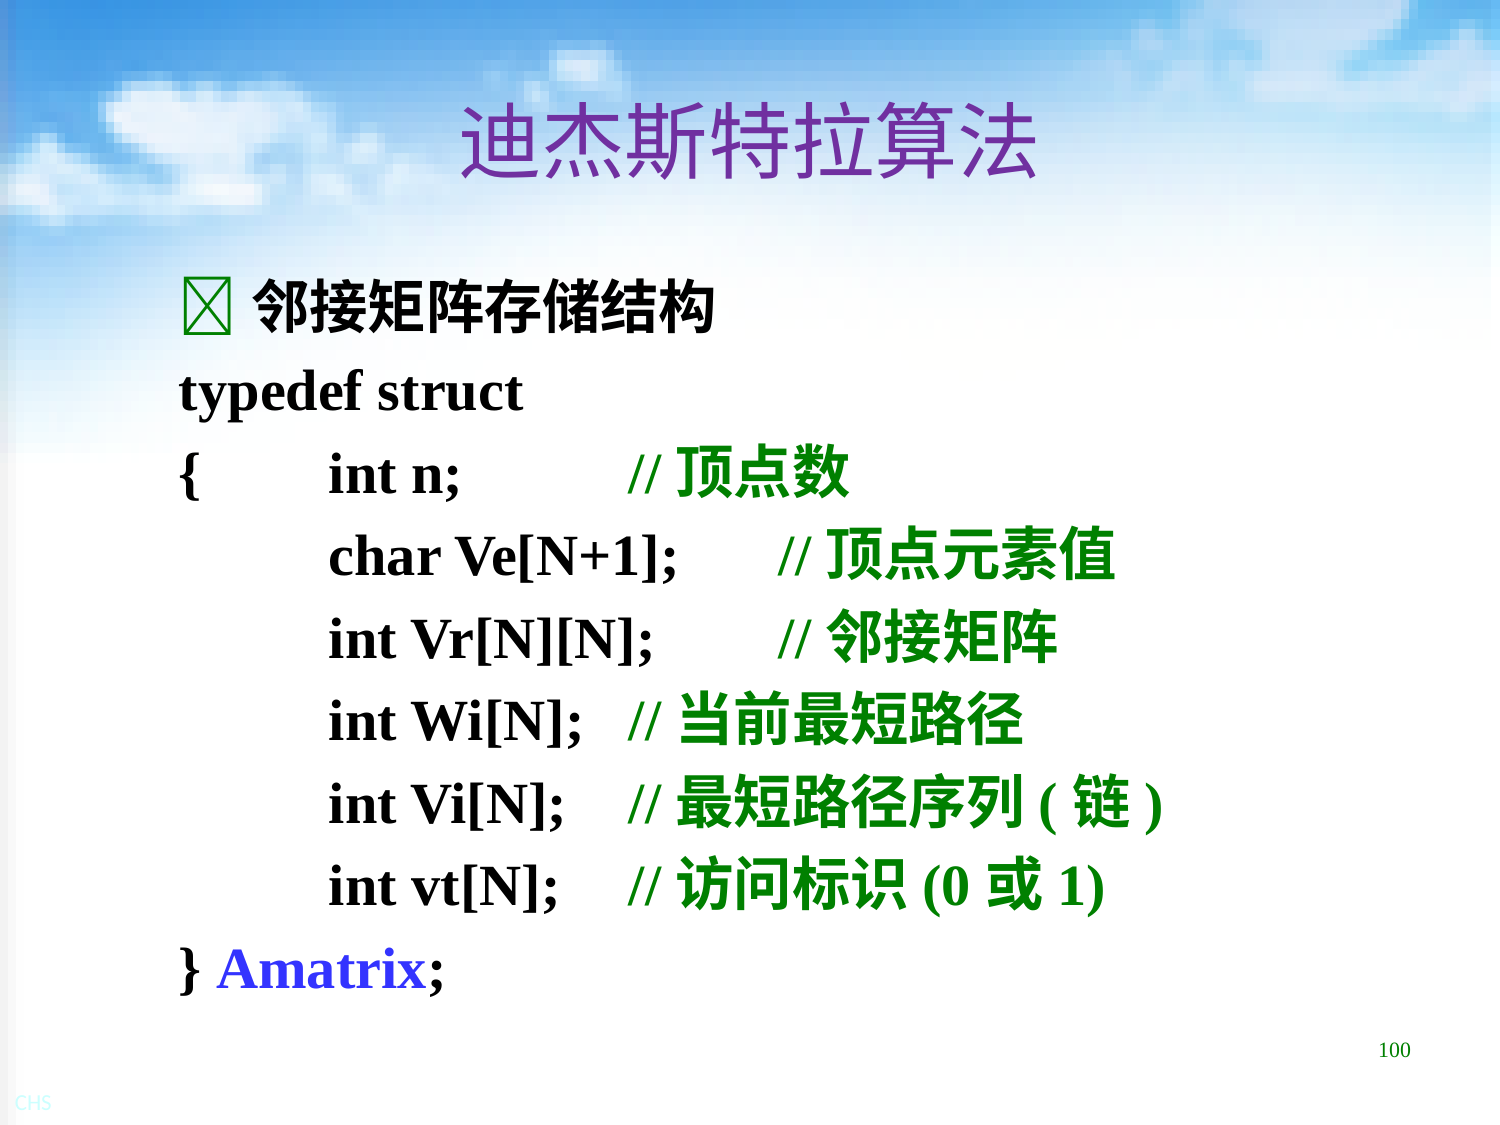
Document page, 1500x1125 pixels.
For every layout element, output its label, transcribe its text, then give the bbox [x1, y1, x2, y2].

slide_number 100 [1359, 1031, 1430, 1067]
title 迪杰斯特拉算法 [163, 44, 1337, 233]
picture [0, 0, 1500, 1125]
list 邻接矩阵存储结构 typedef struct { int n; //顶点数 char Ve[N+1]; //顶点元素值 int Vr[N][N]; //邻接矩阵 int Wi[N]; //当前最短路径 int Vi[N]; //最短路径序列(链) int vt[N]; //访问标识(0或1) } Amatrix; [163, 262, 1337, 985]
